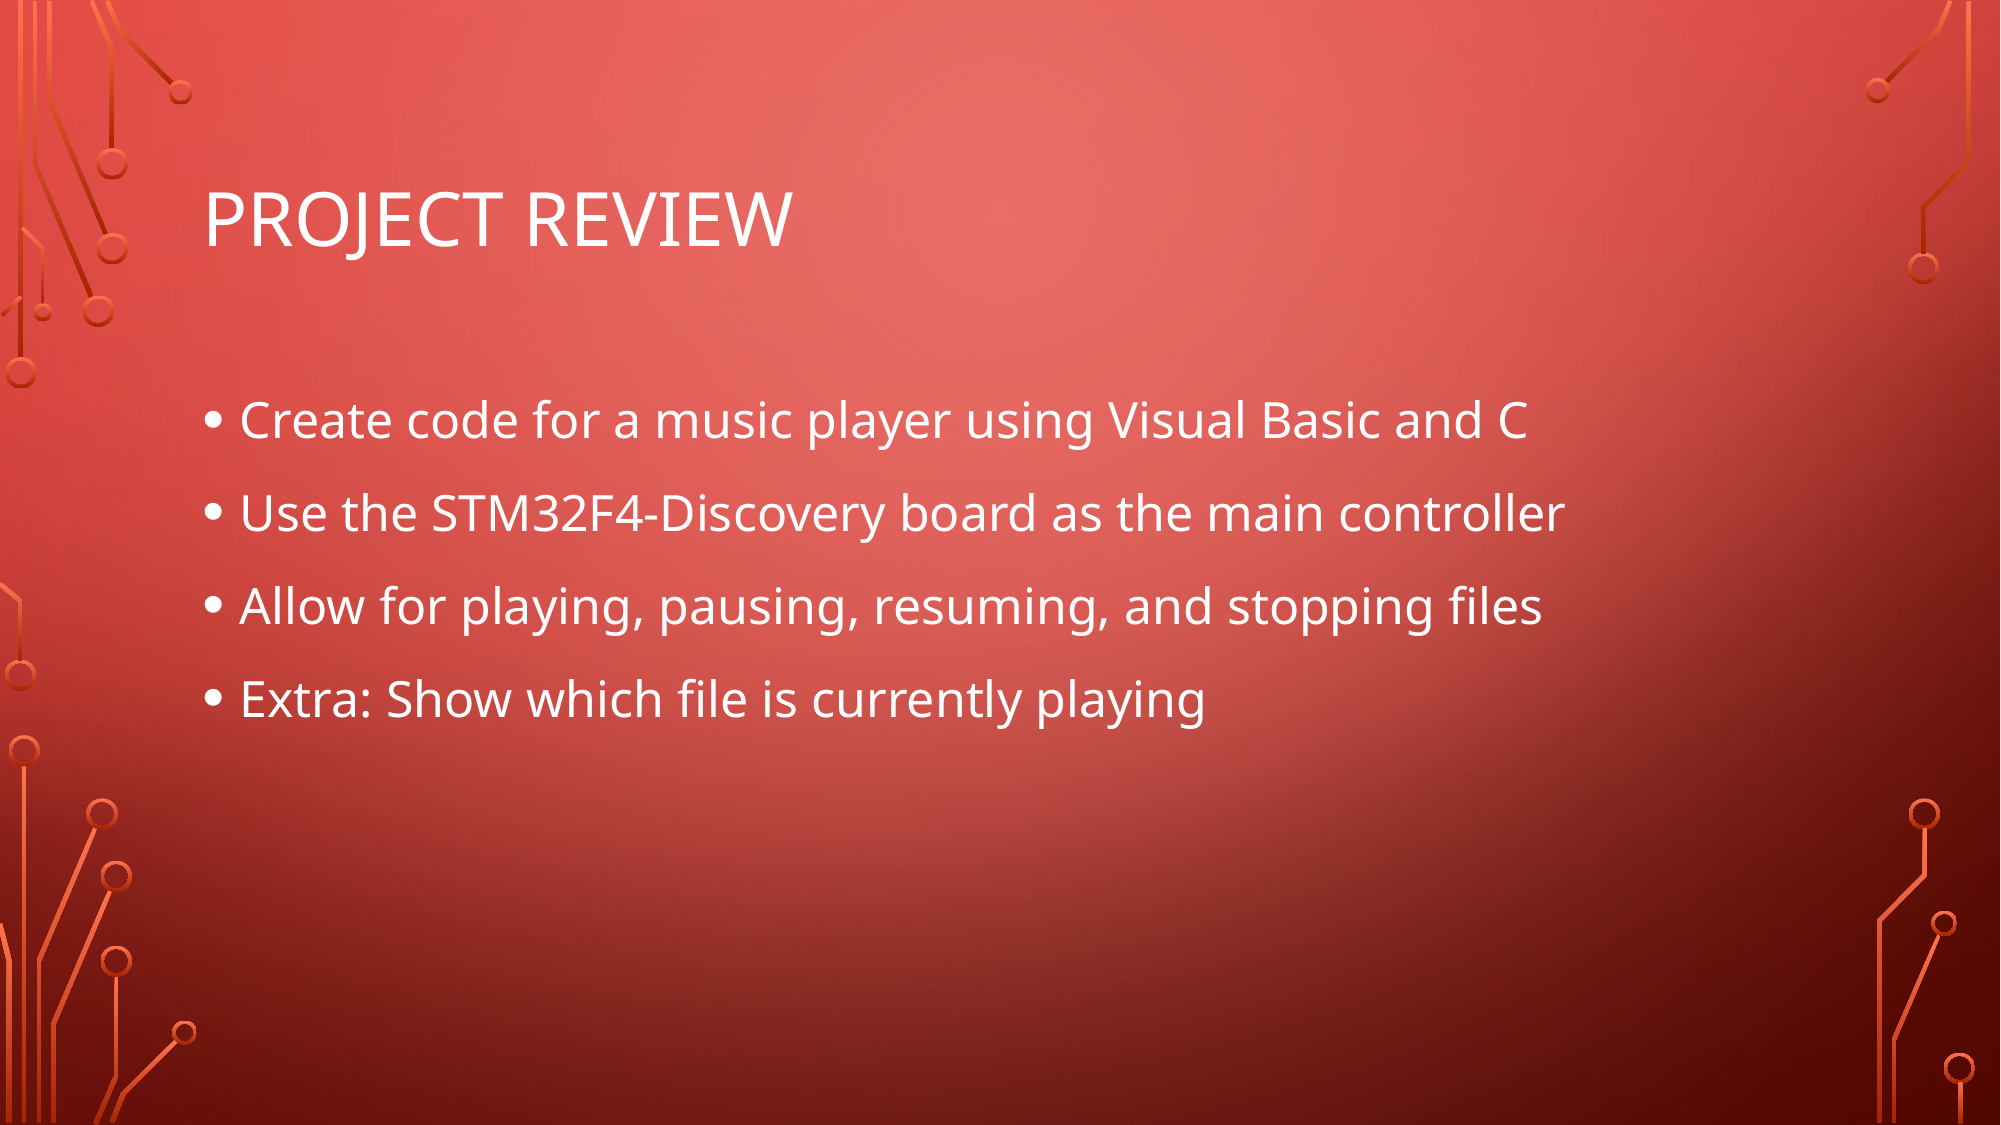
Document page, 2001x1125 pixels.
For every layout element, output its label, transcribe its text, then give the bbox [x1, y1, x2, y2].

title Project Review [187, 101, 1813, 344]
list Create code for a music player using Visual Basic and C Use the STM32F4-Discovery board as the main controller Allow for playing, pausing, resuming, and stopping files Extra: Show which file is currently playing [187, 369, 1813, 950]
